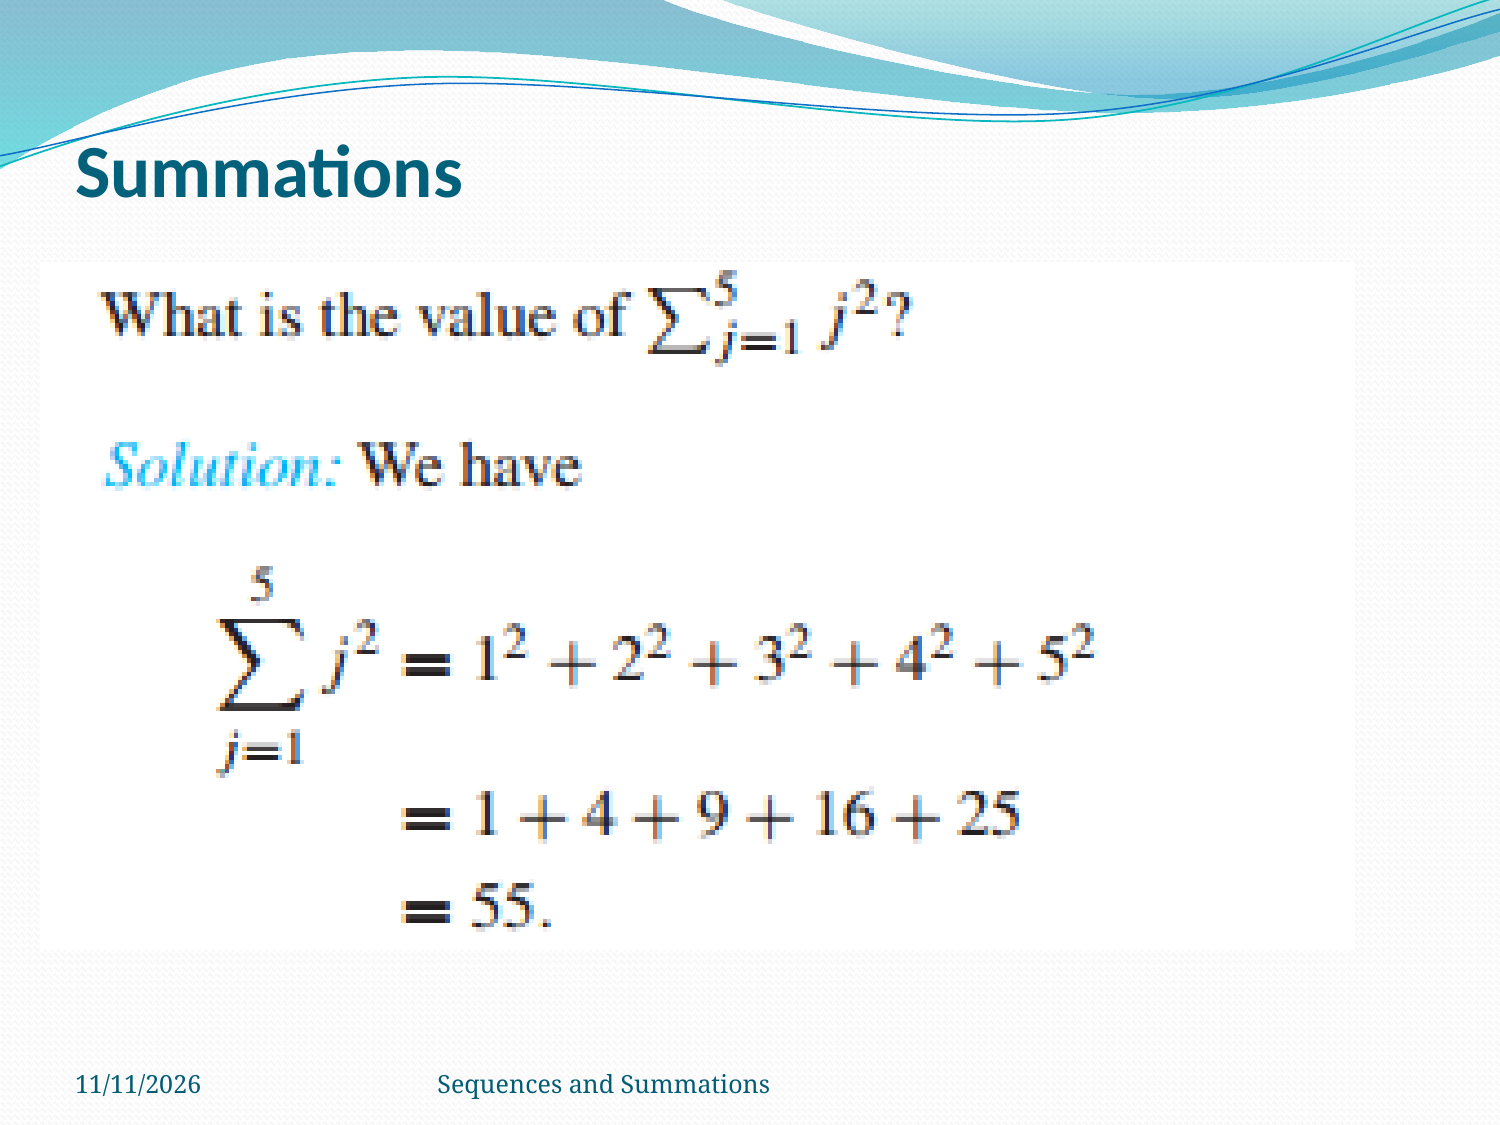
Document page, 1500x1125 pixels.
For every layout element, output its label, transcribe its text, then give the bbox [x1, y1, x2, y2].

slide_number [75, 1042, 425, 1103]
title Summations [75, 115, 1425, 303]
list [40, 262, 1355, 951]
footer Sequences and Summations [437, 1042, 988, 1103]
